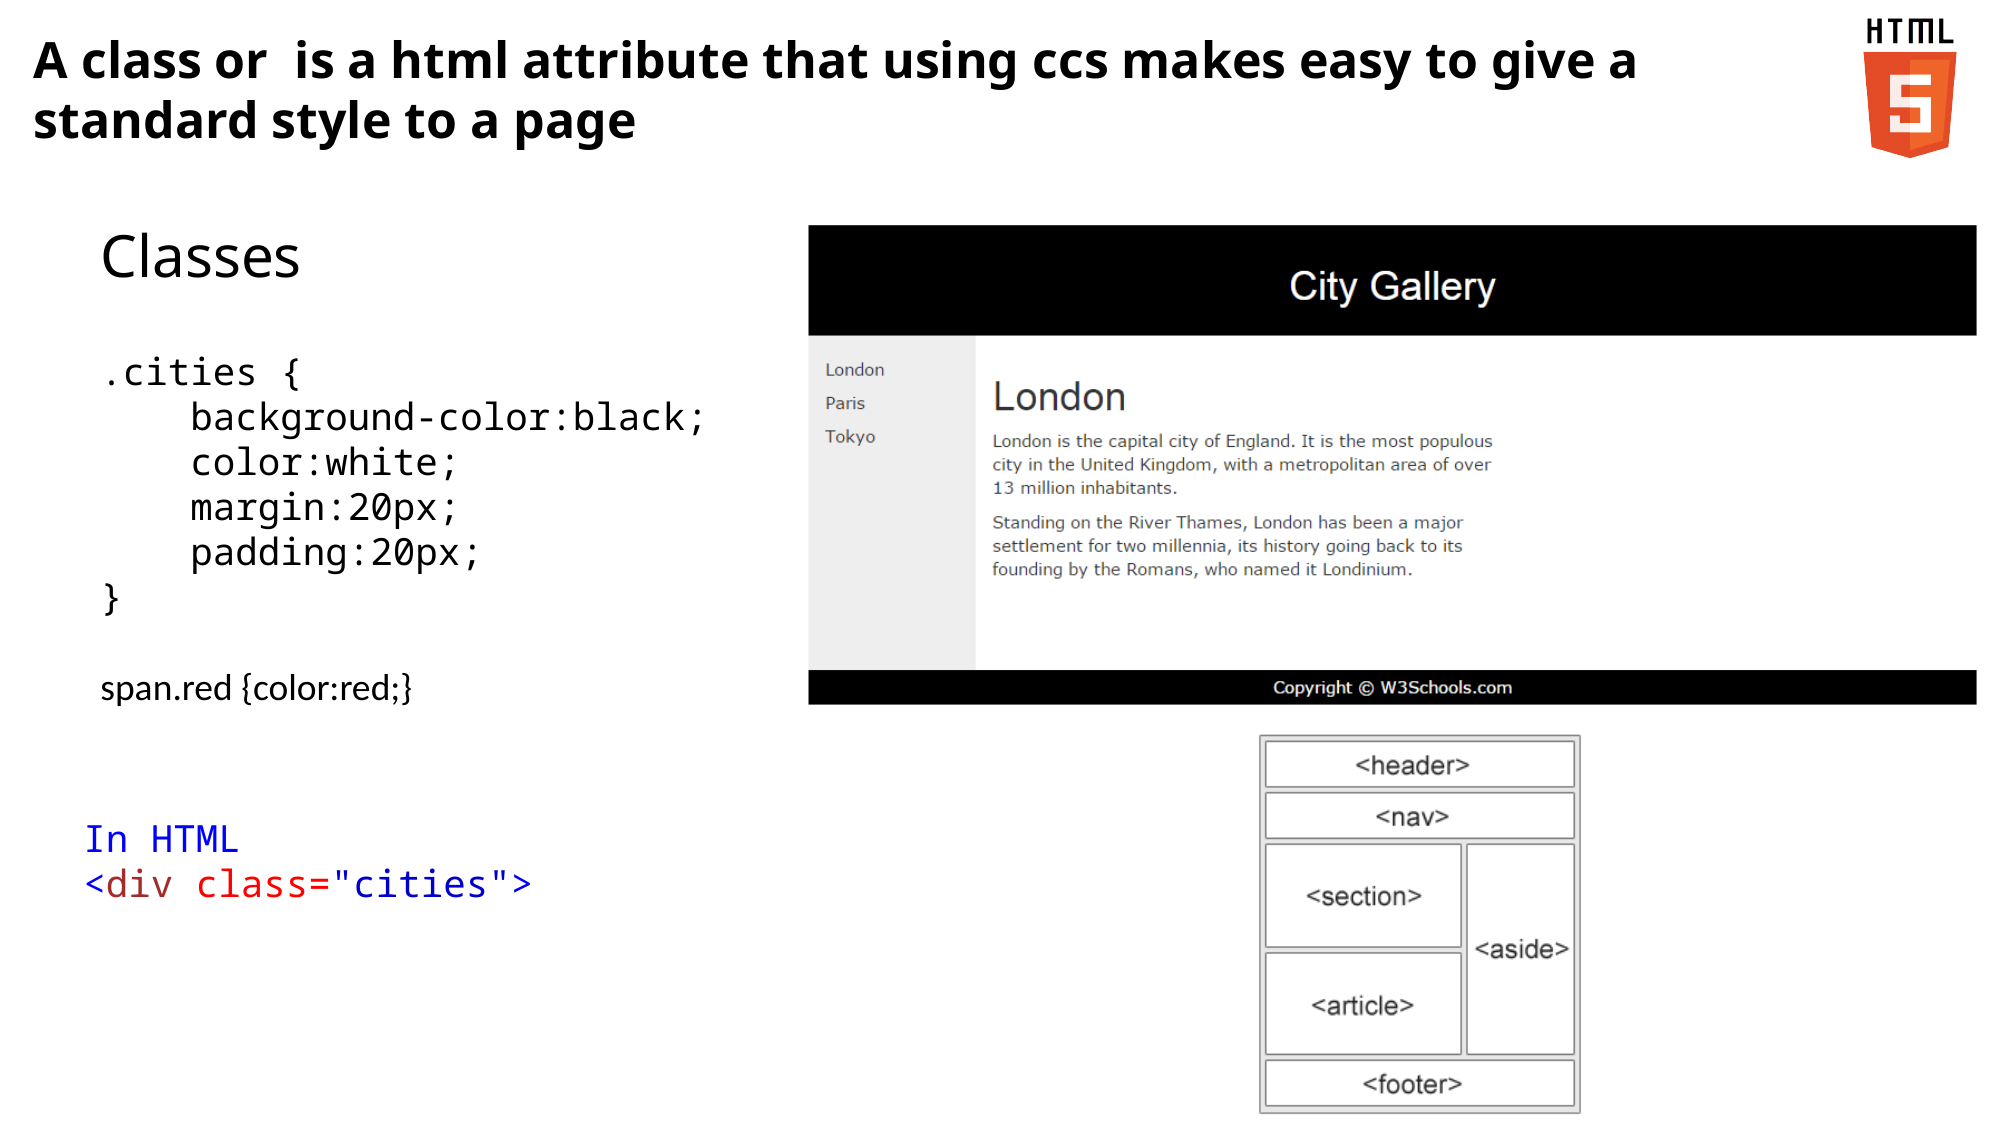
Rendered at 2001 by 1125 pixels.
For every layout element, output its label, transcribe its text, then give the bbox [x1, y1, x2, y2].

text_box In HTML <div class="cities"> [68, 807, 549, 913]
text_box .cities { background-color:black; color:white; margin:20px; padding:20px; } span.red {color:red;} [85, 340, 1086, 760]
title Classes [85, 157, 381, 340]
picture [1255, 732, 1585, 1120]
text_box A class or is a html attribute that using ccs makes easy to give a standard style to a page [19, 21, 1828, 157]
picture [1828, 16, 1994, 159]
picture [803, 223, 1980, 708]
